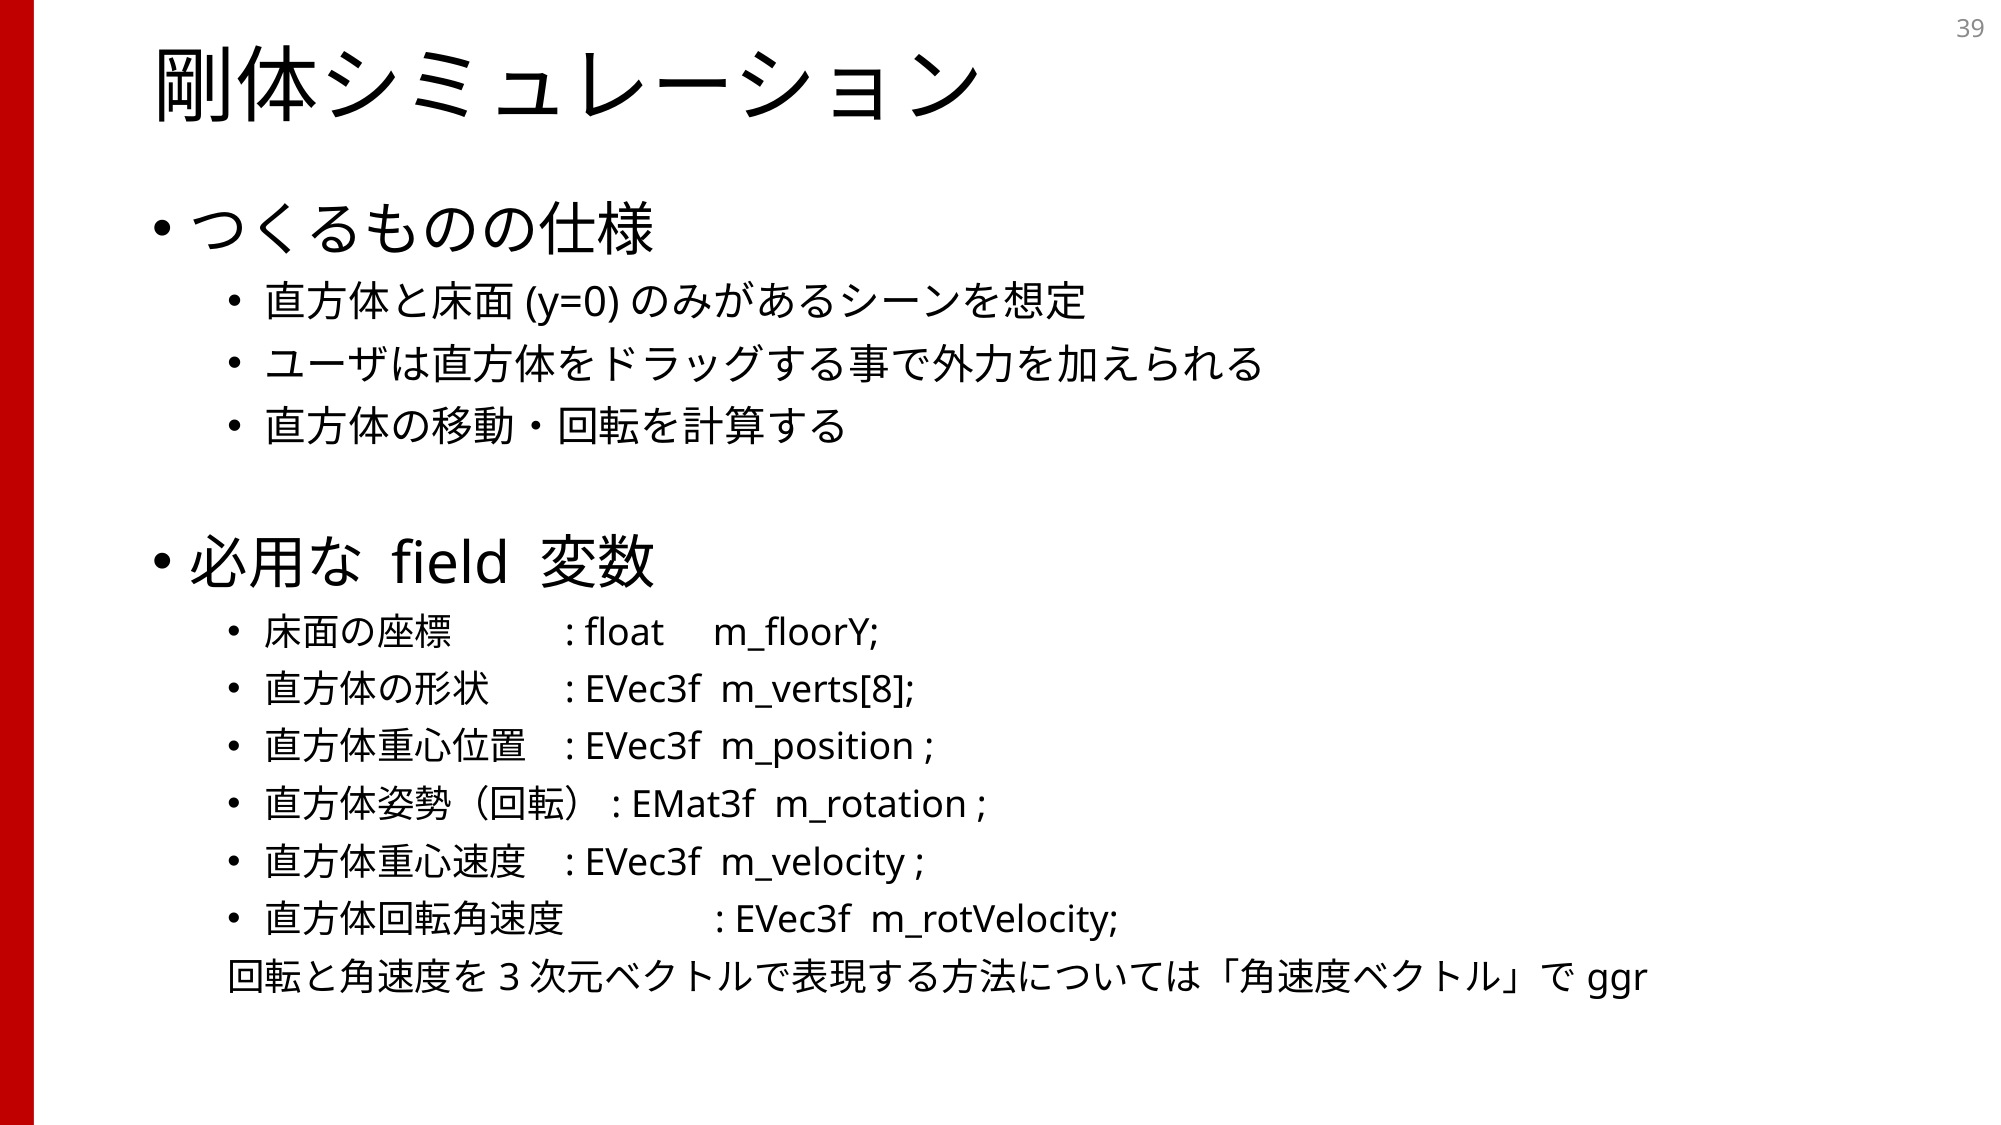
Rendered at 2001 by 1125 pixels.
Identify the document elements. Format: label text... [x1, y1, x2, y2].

title 剛体シミュレーション [137, 35, 1443, 142]
list つくるものの仕様 直方体と床面(y=0)のみがあるシーンを想定 ユーザは直方体をドラッグする事で外力を加えられる 直方体の移動・回転を計算する 必用な field 変数 床面の座標 : float m_floorY; 直方体の形状 : EVec3f m_verts[8]; 直方体重心位置 : EVec3f m_position ; 直方体姿勢（回転）: EMat3f m_rotation ; 直方体重心速度 : EVec3f m_velocity ; 直方体回転角速度 : EVec3f m_rotVelocity; 回転と角速度を3次元ベクトルで表現する方法については「角速度ベクトル」でggr [137, 184, 1863, 1075]
slide_number 39 [1550, 0, 2000, 60]
